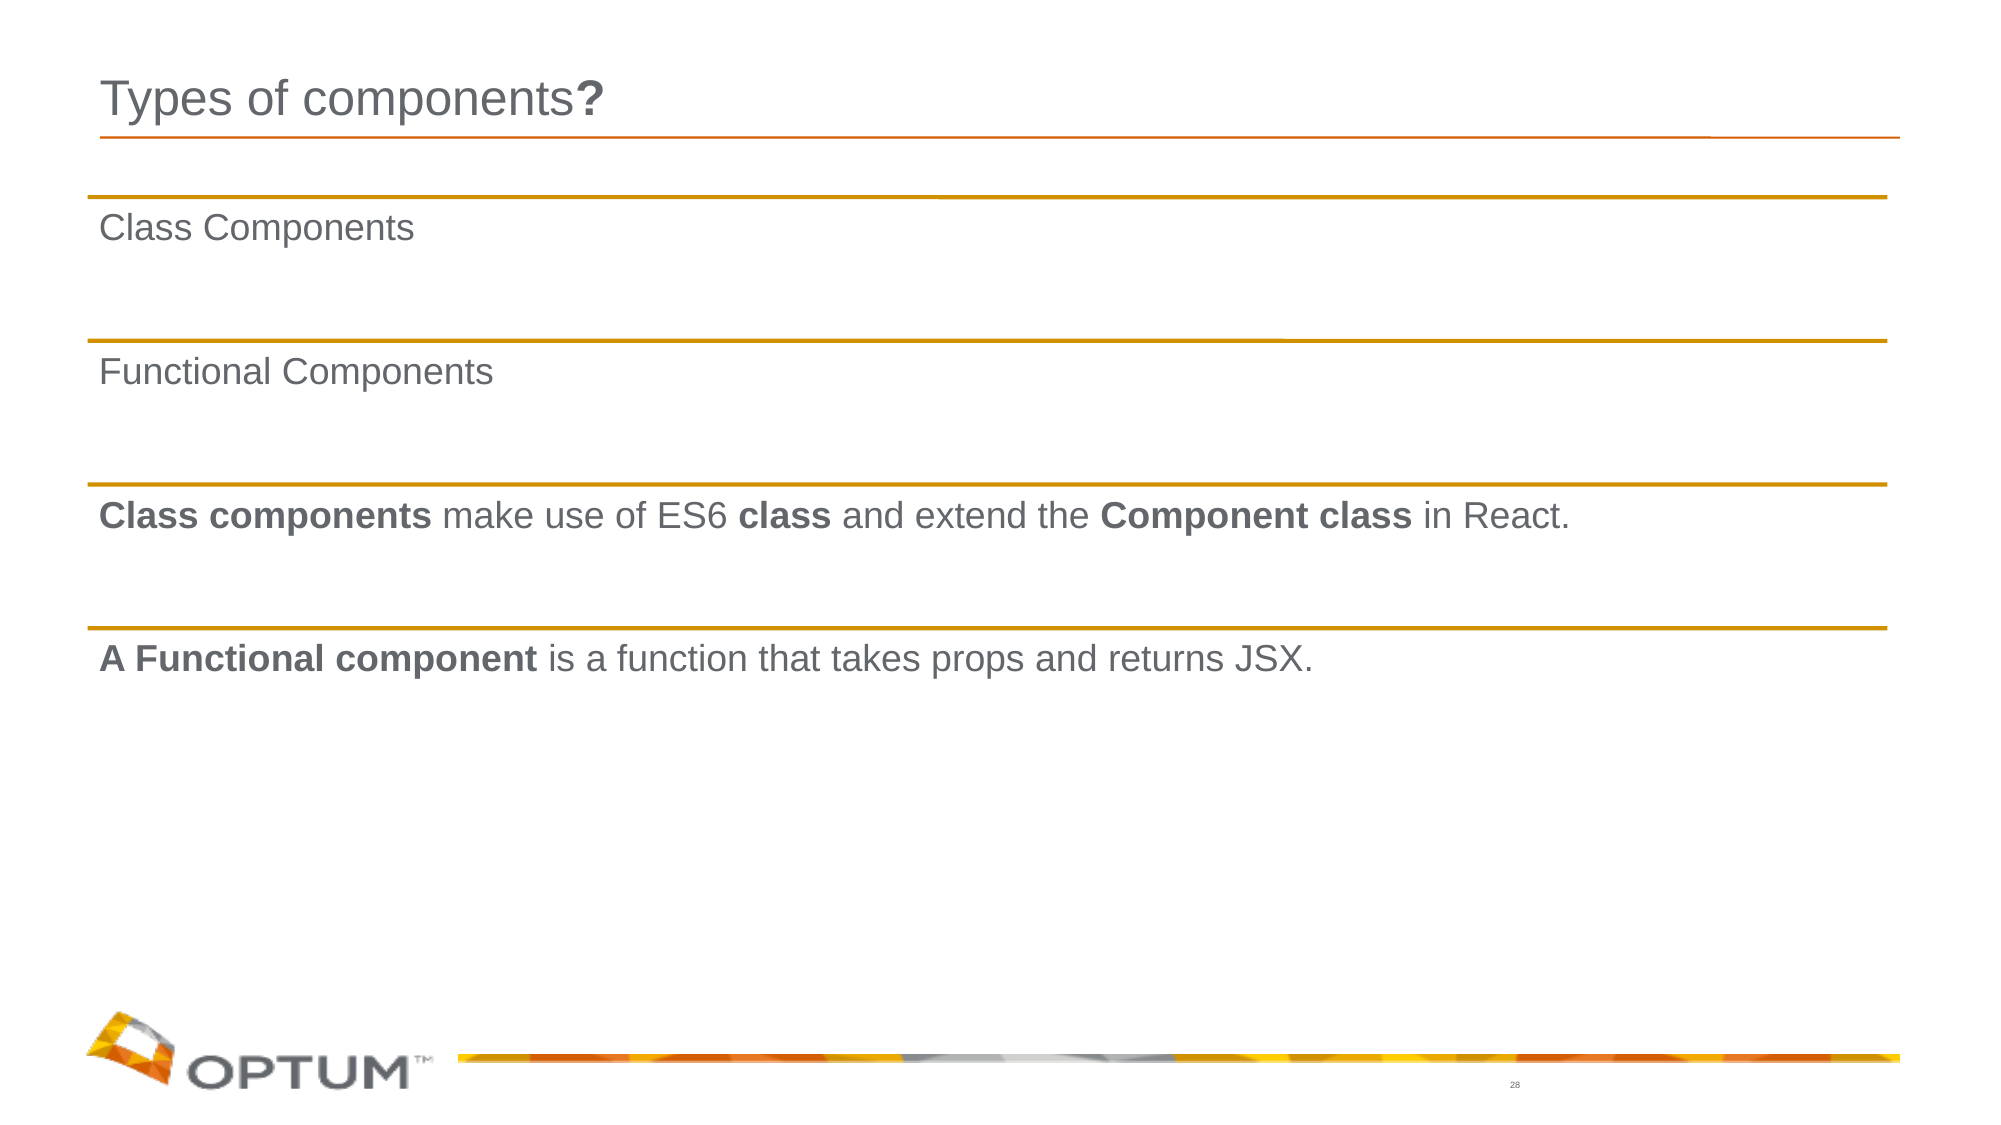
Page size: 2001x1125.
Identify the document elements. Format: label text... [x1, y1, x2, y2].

picture [458, 1054, 1900, 1063]
slide_number 28 [1495, 1073, 1562, 1099]
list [87, 196, 1888, 773]
title Types of components? [99, 24, 1899, 126]
picture [83, 1009, 436, 1092]
